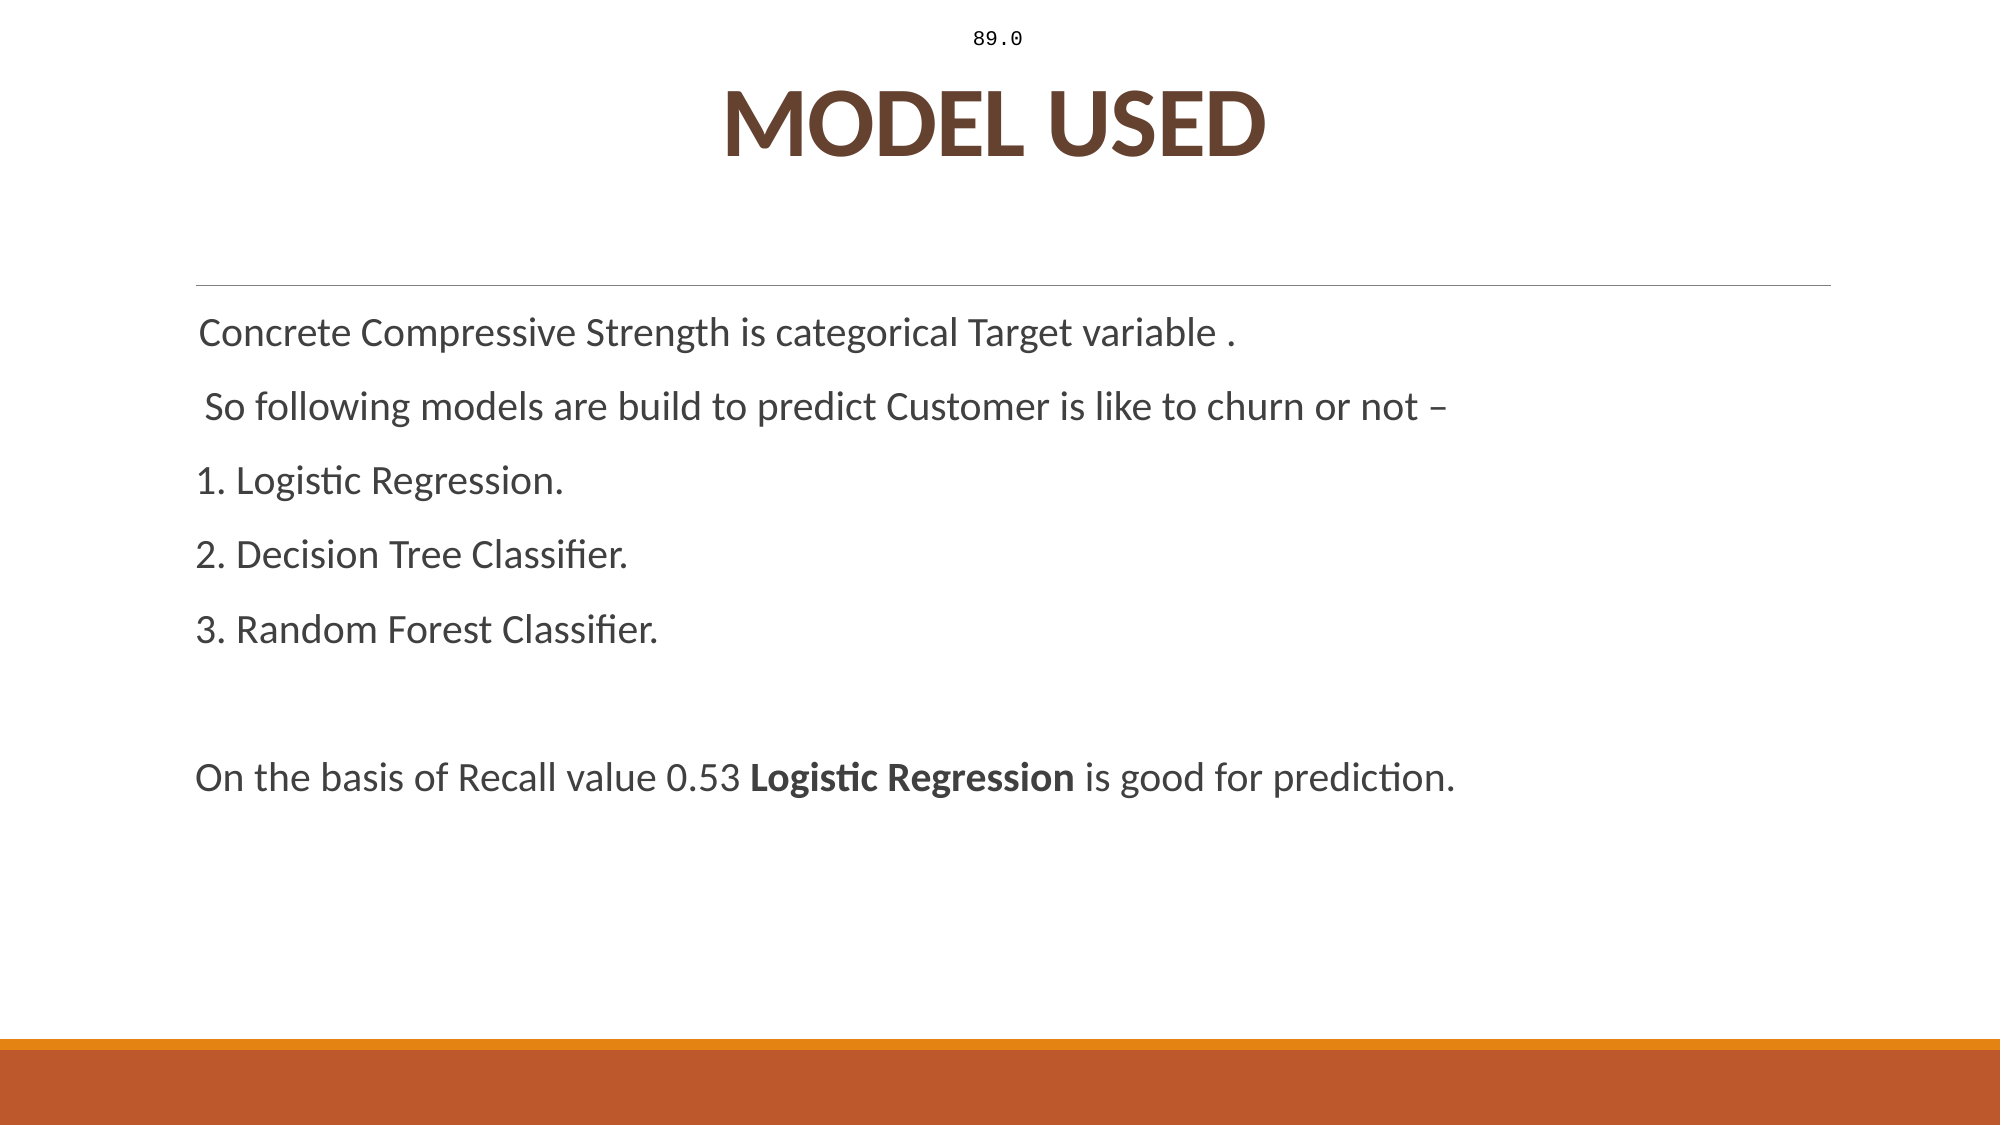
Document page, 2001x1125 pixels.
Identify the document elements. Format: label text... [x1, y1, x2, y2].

title MODEL USED [180, 47, 1830, 185]
text_box 89.0 [972, 24, 1027, 50]
list Concrete Compressive Strength is categorical Target variable . So following models are build to predict Customer is like to churn or not – 1. Logistic Regression. 2. Decision Tree Classifier. 3. Random Forest Classifier. On the basis of Recall value 0.53 Logistic Regression is good for prediction. [180, 302, 1830, 963]
